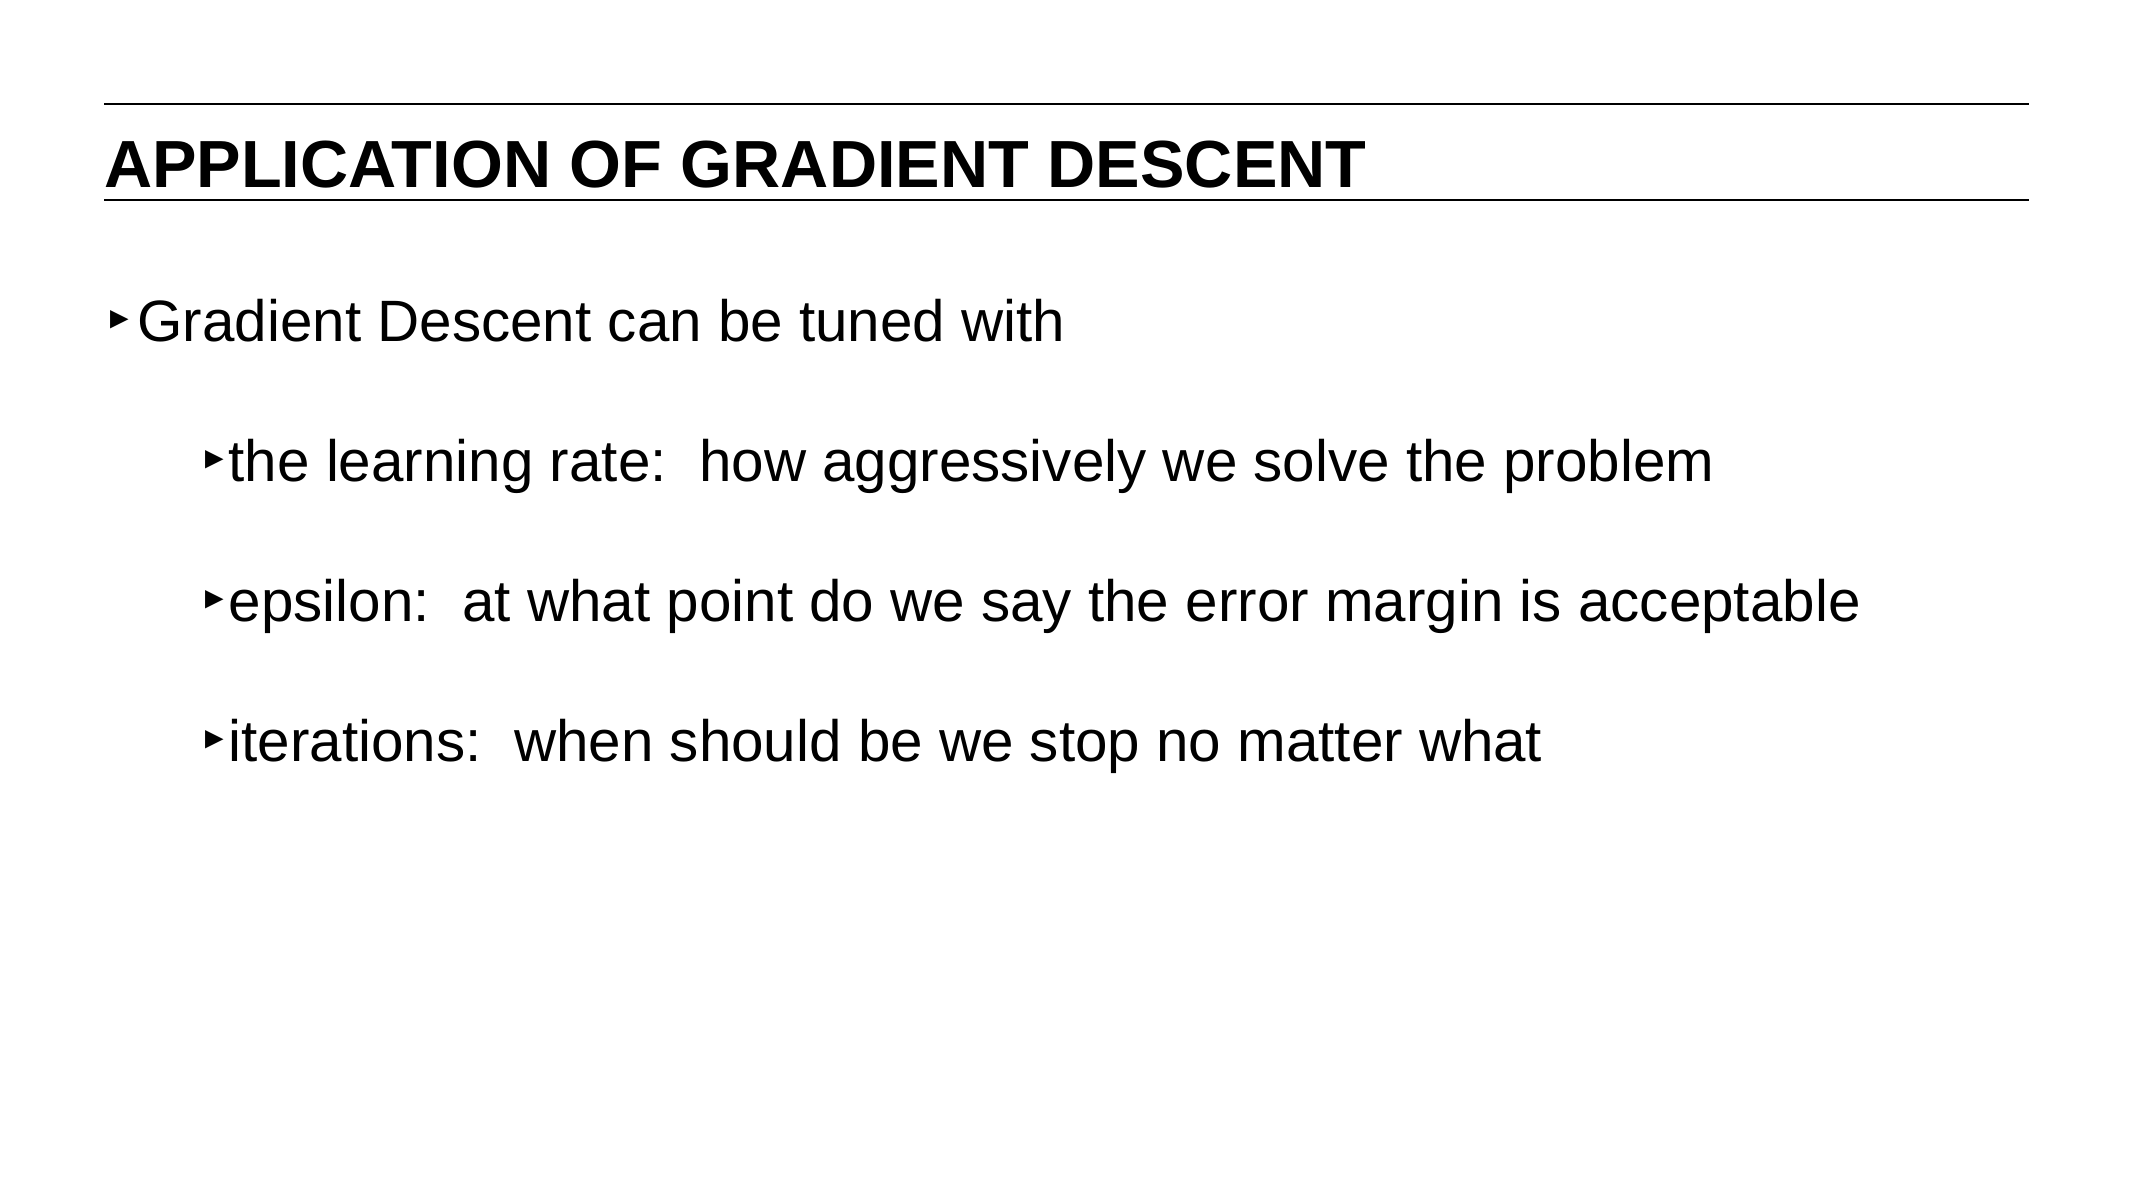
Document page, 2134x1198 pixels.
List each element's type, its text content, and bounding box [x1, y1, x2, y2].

text_box APPLICATION OF GRADIENT DESCENT [104, 120, 1703, 192]
list Gradient Descent can be tuned with the learning rate: how aggressively we solve the problem epsilon: at what point do we say the error margin is acceptable iterations: when should be we stop no matter what [104, 213, 2030, 839]
